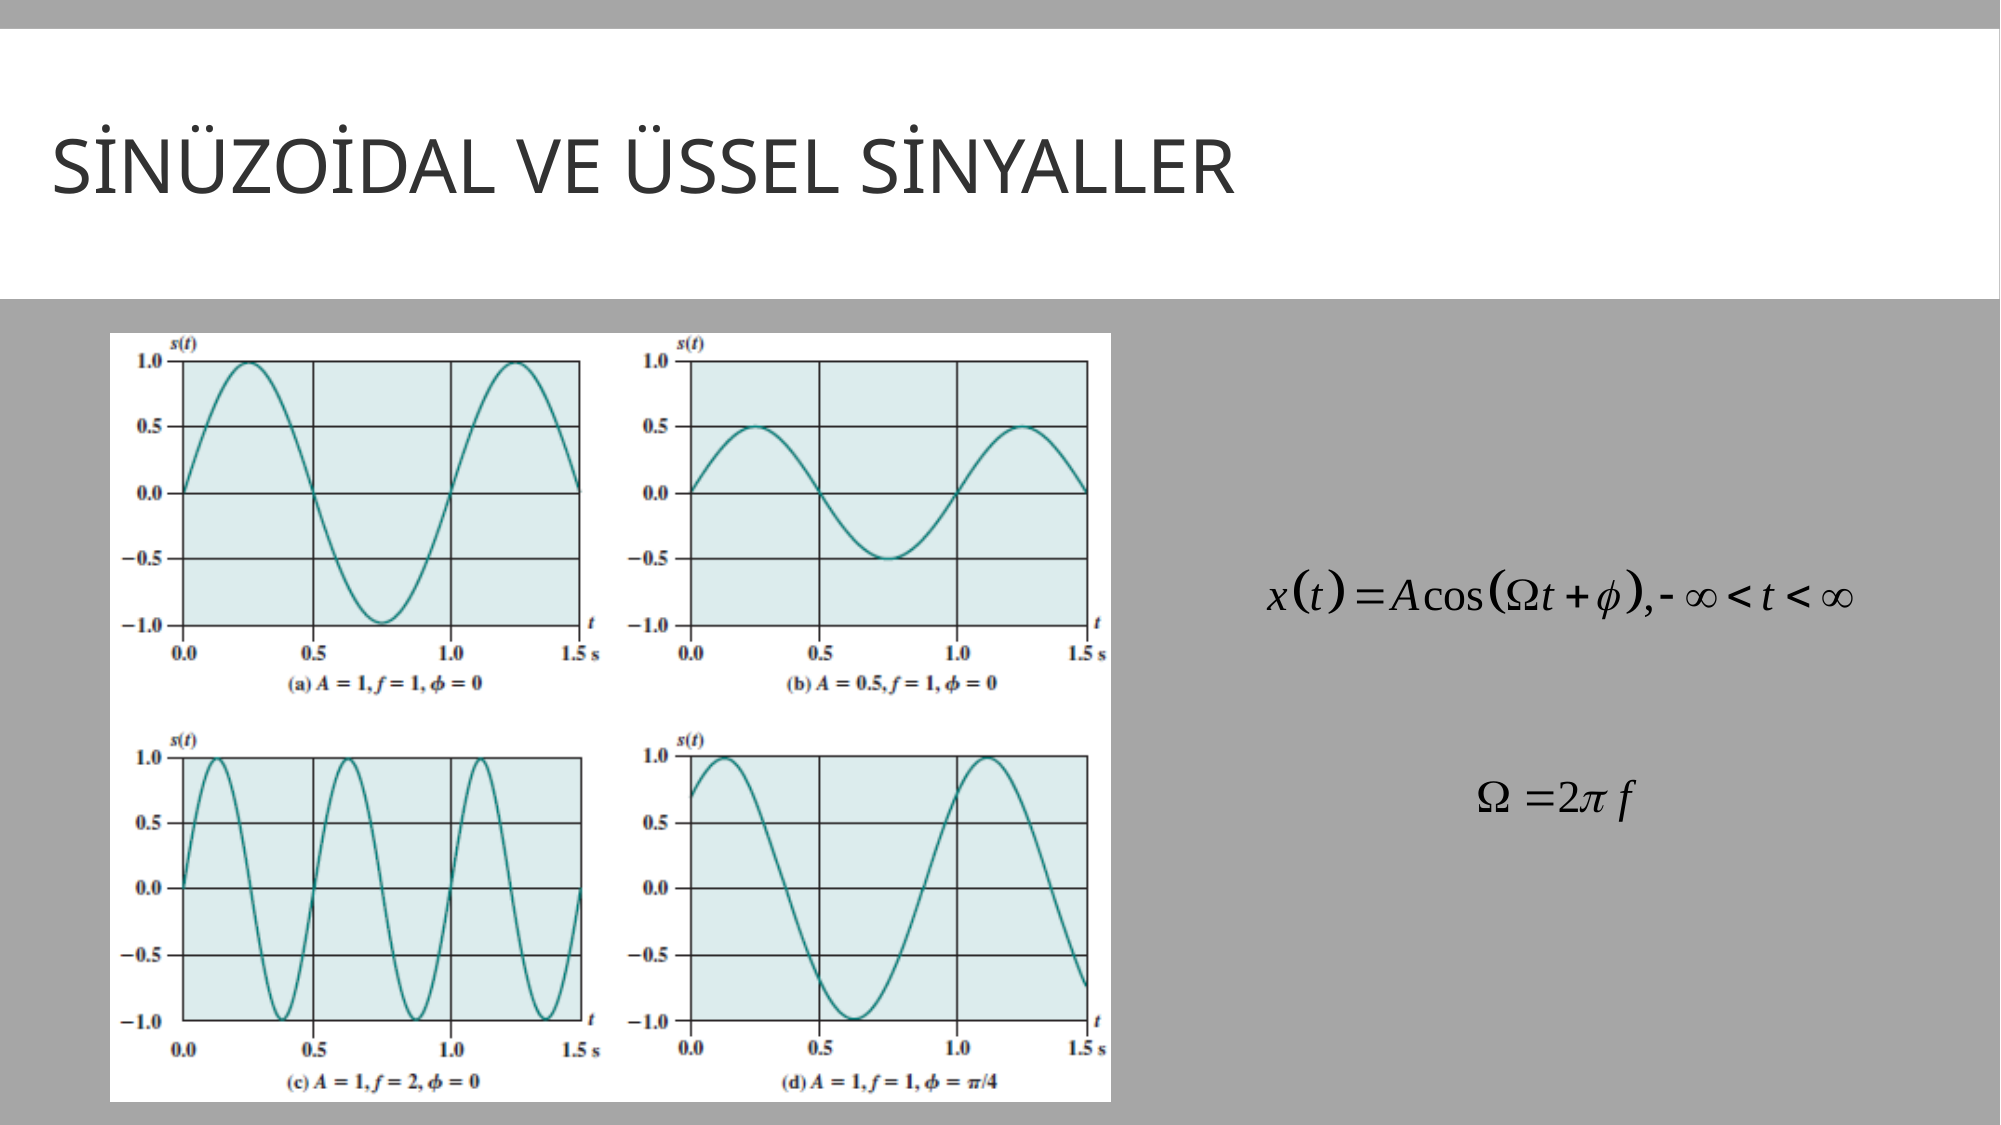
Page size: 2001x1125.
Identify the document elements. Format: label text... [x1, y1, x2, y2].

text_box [1473, 774, 1646, 828]
title Sinüzoidal ve üssel Sinyaller [36, 46, 1803, 295]
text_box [1261, 566, 1858, 632]
picture [109, 333, 1112, 1102]
